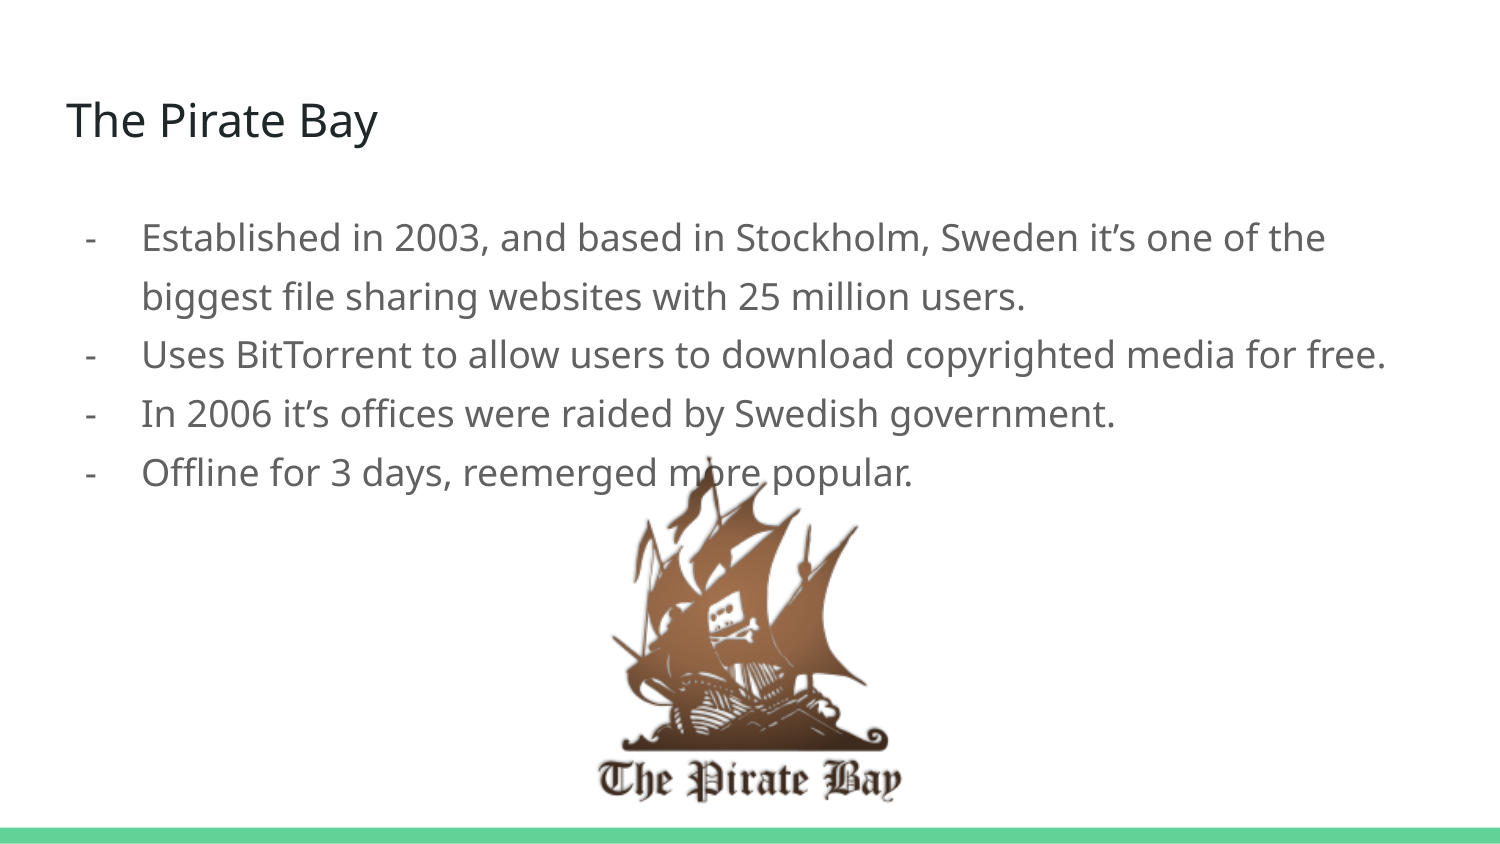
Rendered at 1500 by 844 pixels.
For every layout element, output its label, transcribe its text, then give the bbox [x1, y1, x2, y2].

picture [593, 452, 907, 808]
title The Pirate Bay [51, 72, 1449, 167]
list Established in 2003, and based in Stockholm, Sweden it’s one of the biggest file sharing websites with 25 million users. Uses BitTorrent to allow users to download copyrighted media for free. In 2006 it’s offices were raided by Swedish government. Offline for 3 days, reemerged more popular. [51, 189, 1449, 750]
